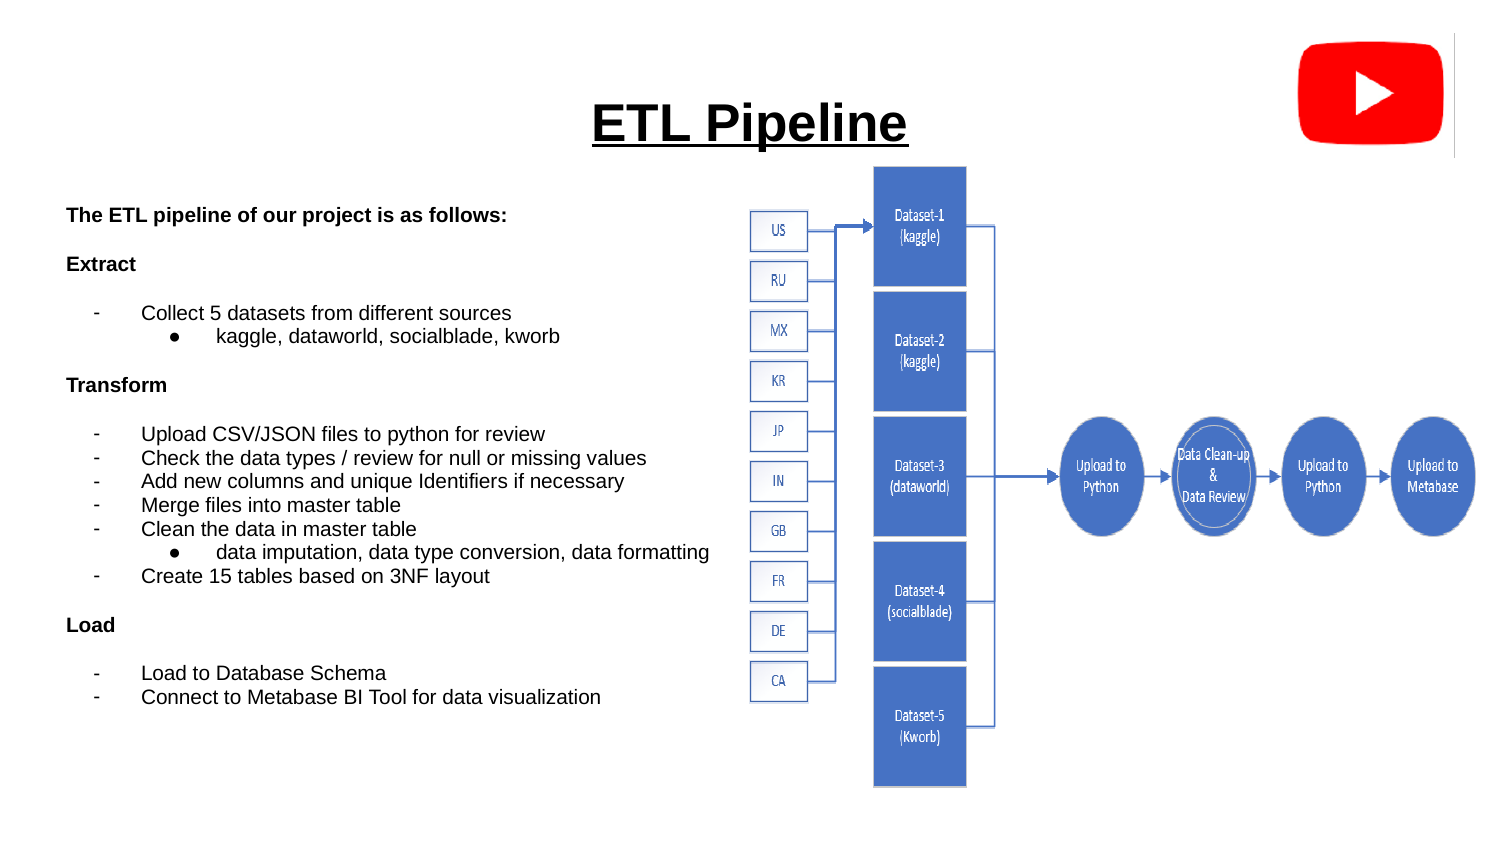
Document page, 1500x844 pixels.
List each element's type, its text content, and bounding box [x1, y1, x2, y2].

picture [726, 166, 1482, 788]
picture [1285, 33, 1455, 158]
title ETL Pipeline [51, 72, 1282, 167]
list The ETL pipeline of our project is as follows: Extract Collect 5 datasets from different sources kaggle, dataworld, socialblade, kworb Transform Upload CSV/JSON files to python for review Check the data types / review for null or missing values Add new columns and unique Identifiers if necessary Merge files into master table Clean the data in master table data imputation, data type conversion, data formatting Create 15 tables based on 3NF layout Load Load to Database Schema Connect to Metabase BI Tool for data visualization [51, 189, 725, 795]
